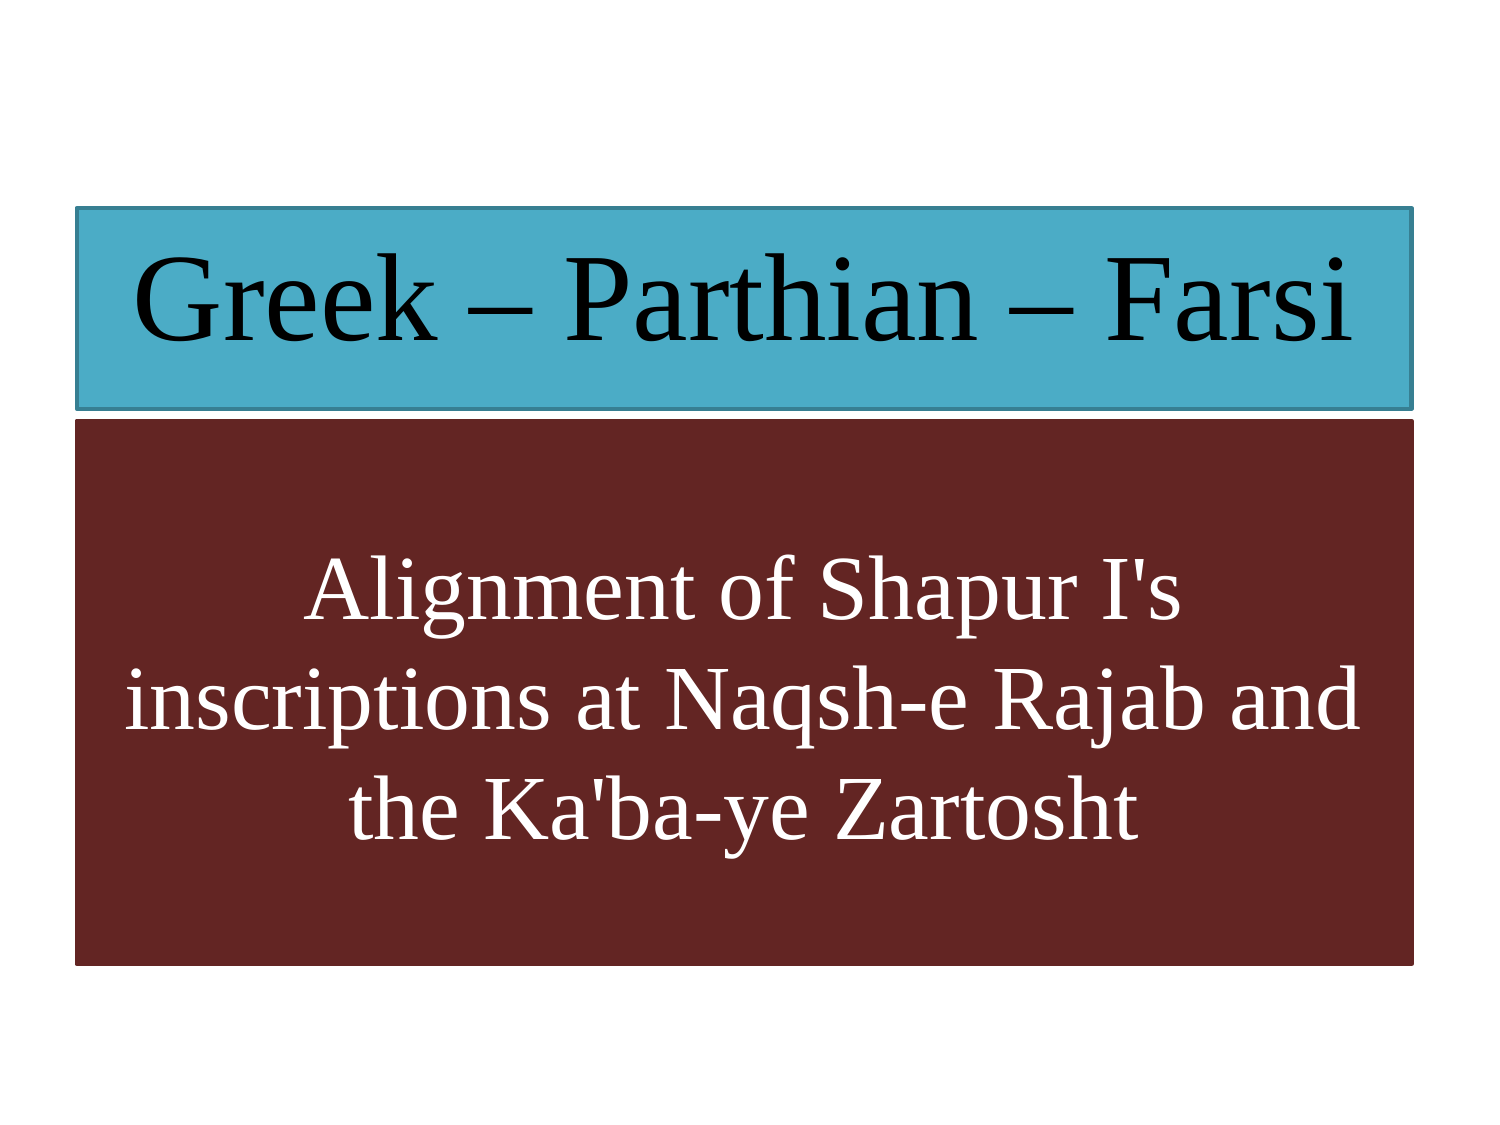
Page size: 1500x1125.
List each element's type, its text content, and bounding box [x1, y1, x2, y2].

subtitle Greek – Parthian – Farsi [75, 206, 1414, 411]
title Alignment of Shapur I's inscriptions at Naqsh-e Rajab and the Ka'ba-ye Zartosht [75, 419, 1414, 966]
